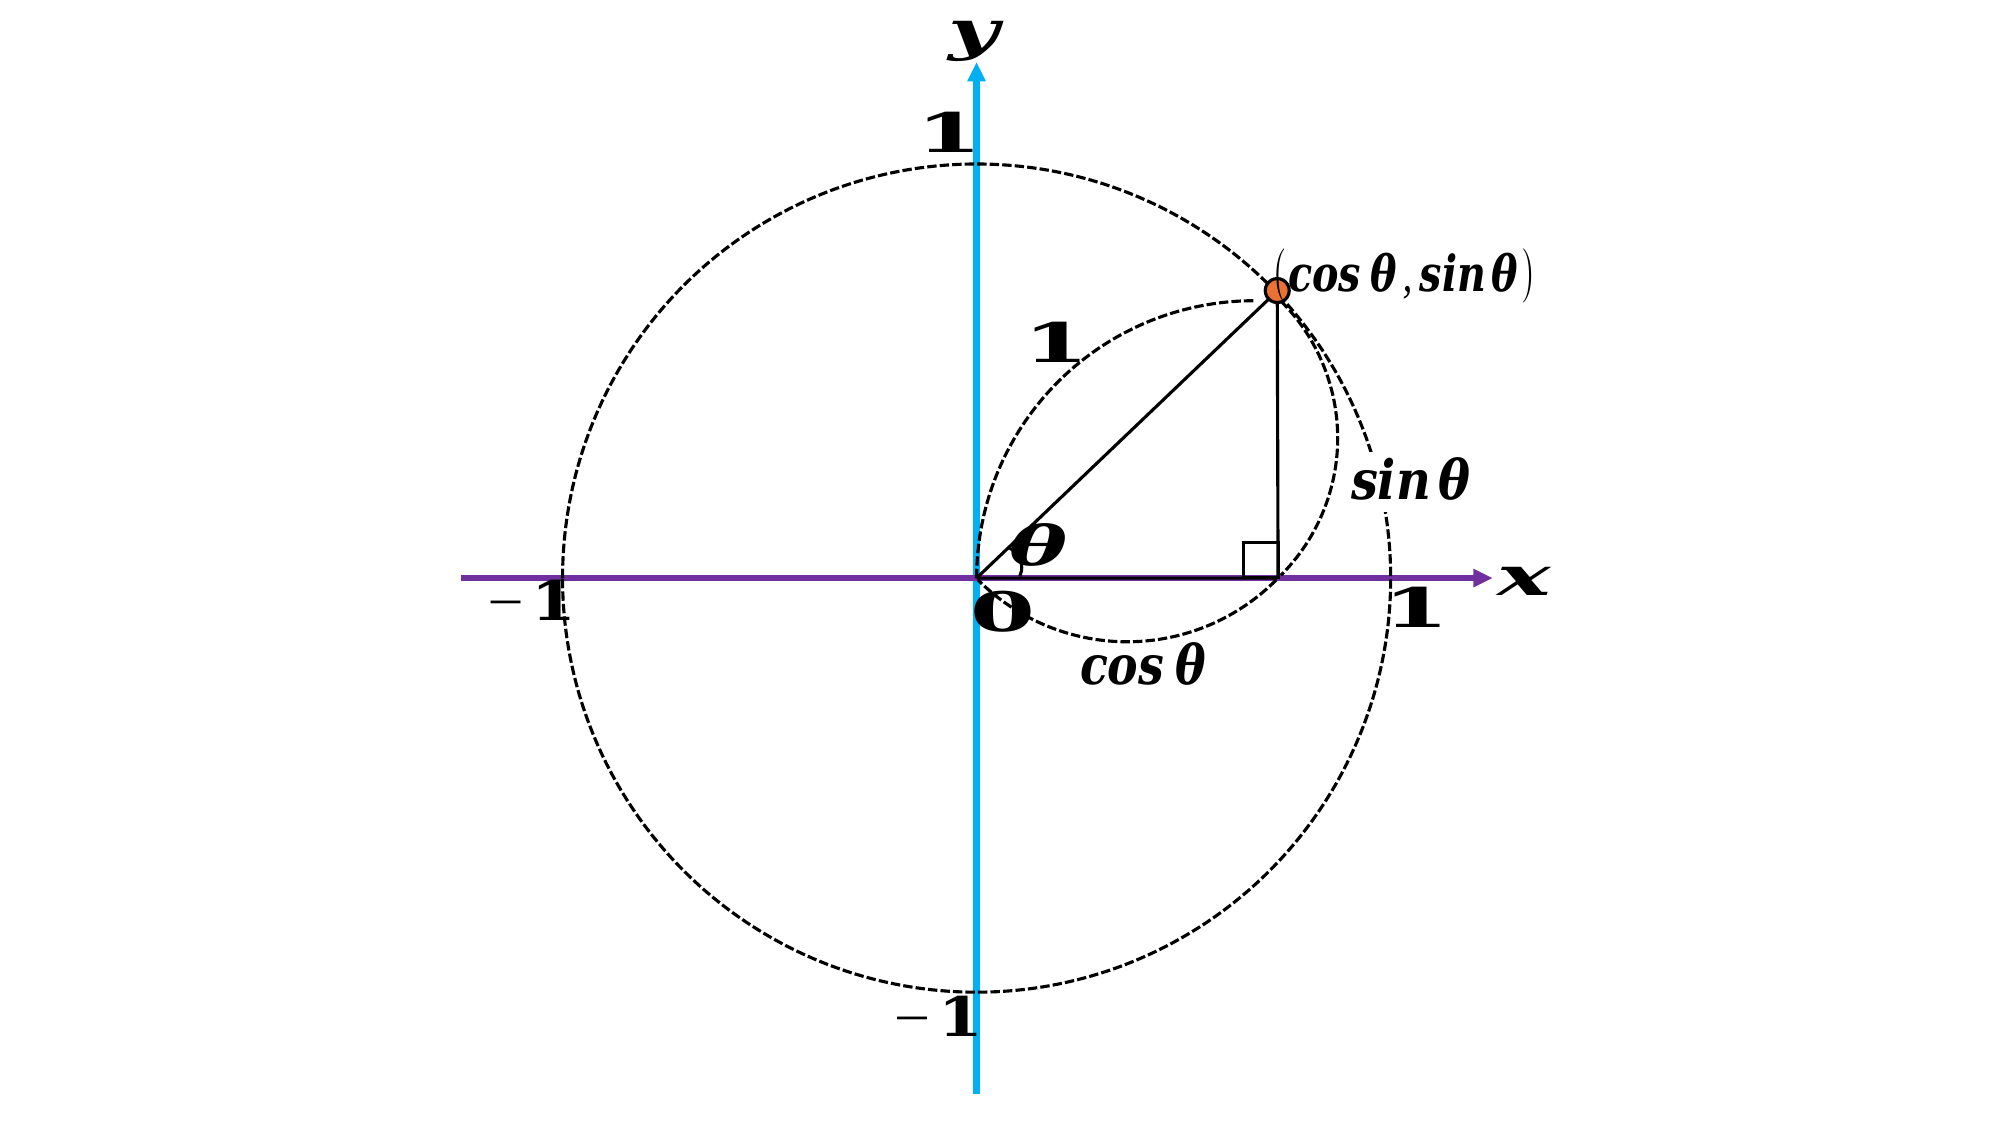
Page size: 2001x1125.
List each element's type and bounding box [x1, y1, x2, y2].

text_box [1279, 299, 1340, 577]
text_box [976, 298, 1270, 577]
text_box [432, 0, 1559, 1125]
text_box [978, 579, 1278, 644]
text_box [1285, 301, 1295, 311]
text_box [978, 162, 1267, 298]
text_box [560, 162, 976, 994]
text_box [978, 312, 1393, 994]
text_box [1278, 277, 1291, 302]
text_box [1270, 566, 1276, 577]
text_box [1270, 305, 1276, 571]
text_box [1263, 277, 1281, 304]
